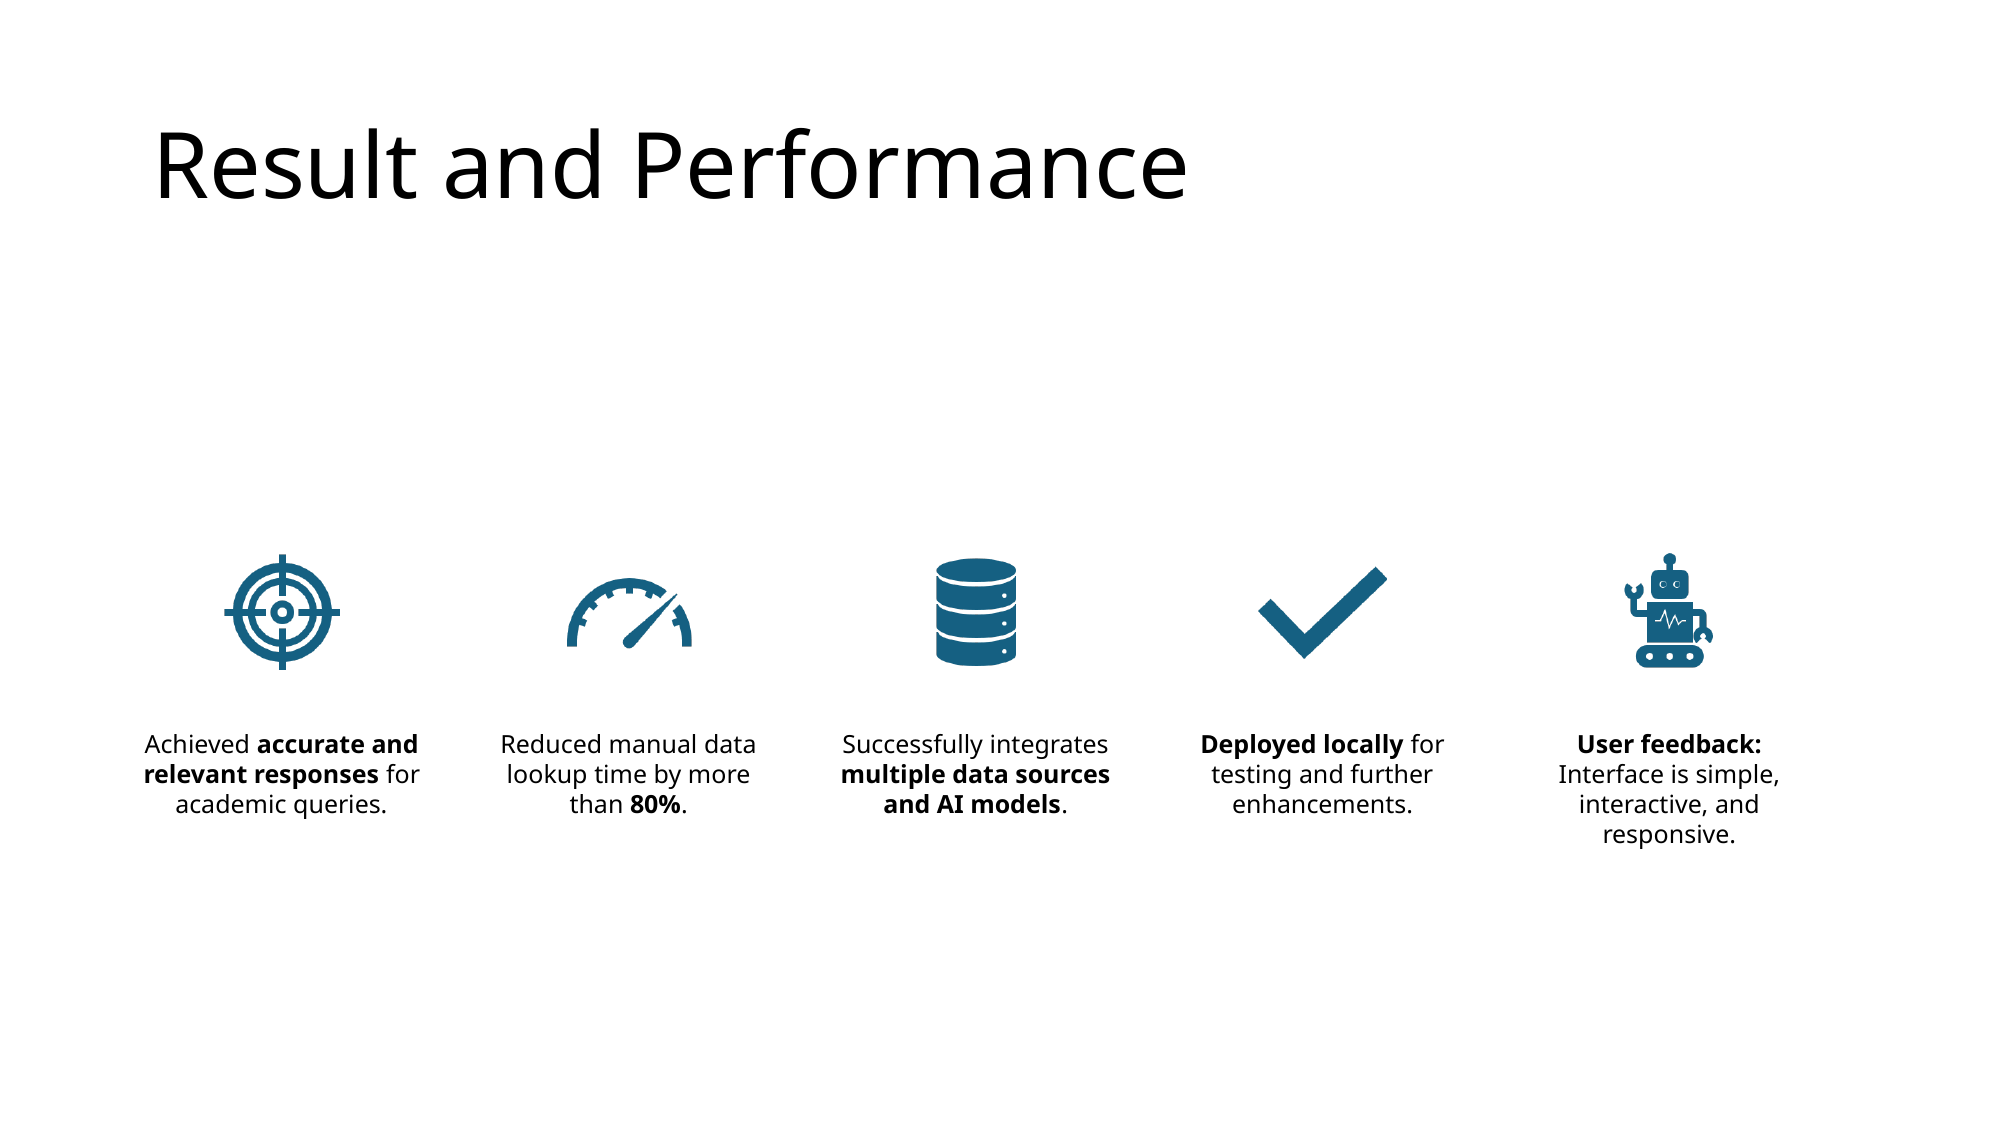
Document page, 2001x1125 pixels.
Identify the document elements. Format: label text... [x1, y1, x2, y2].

title Result and Performance [137, 59, 1863, 274]
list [30, 274, 1922, 1119]
